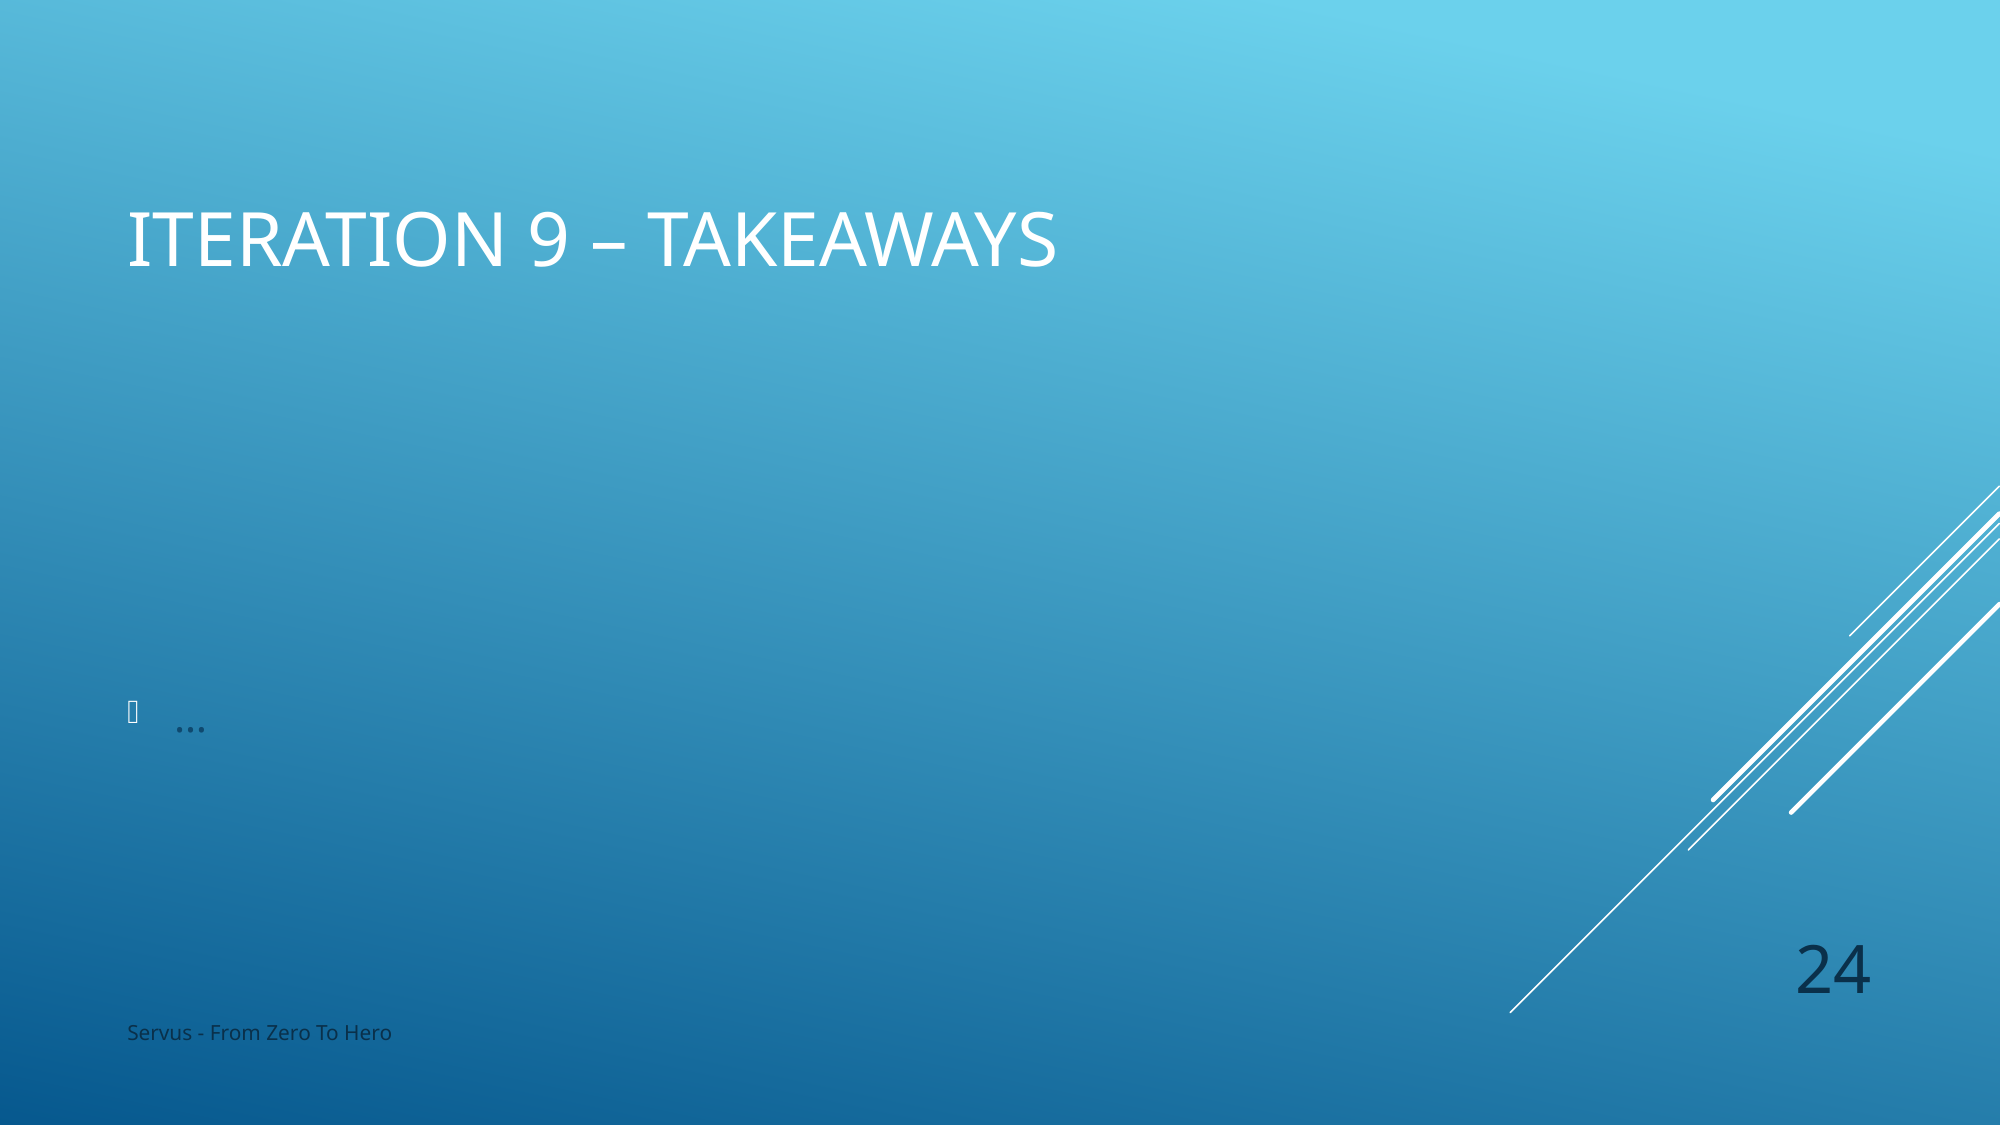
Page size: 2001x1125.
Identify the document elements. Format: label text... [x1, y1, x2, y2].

footer Servus - From Zero To Hero [112, 1012, 1350, 1073]
list … [112, 419, 1513, 1013]
title Iteration 9 – Takeaways [112, 112, 1782, 360]
slide_number 24 [1700, 915, 1888, 1025]
